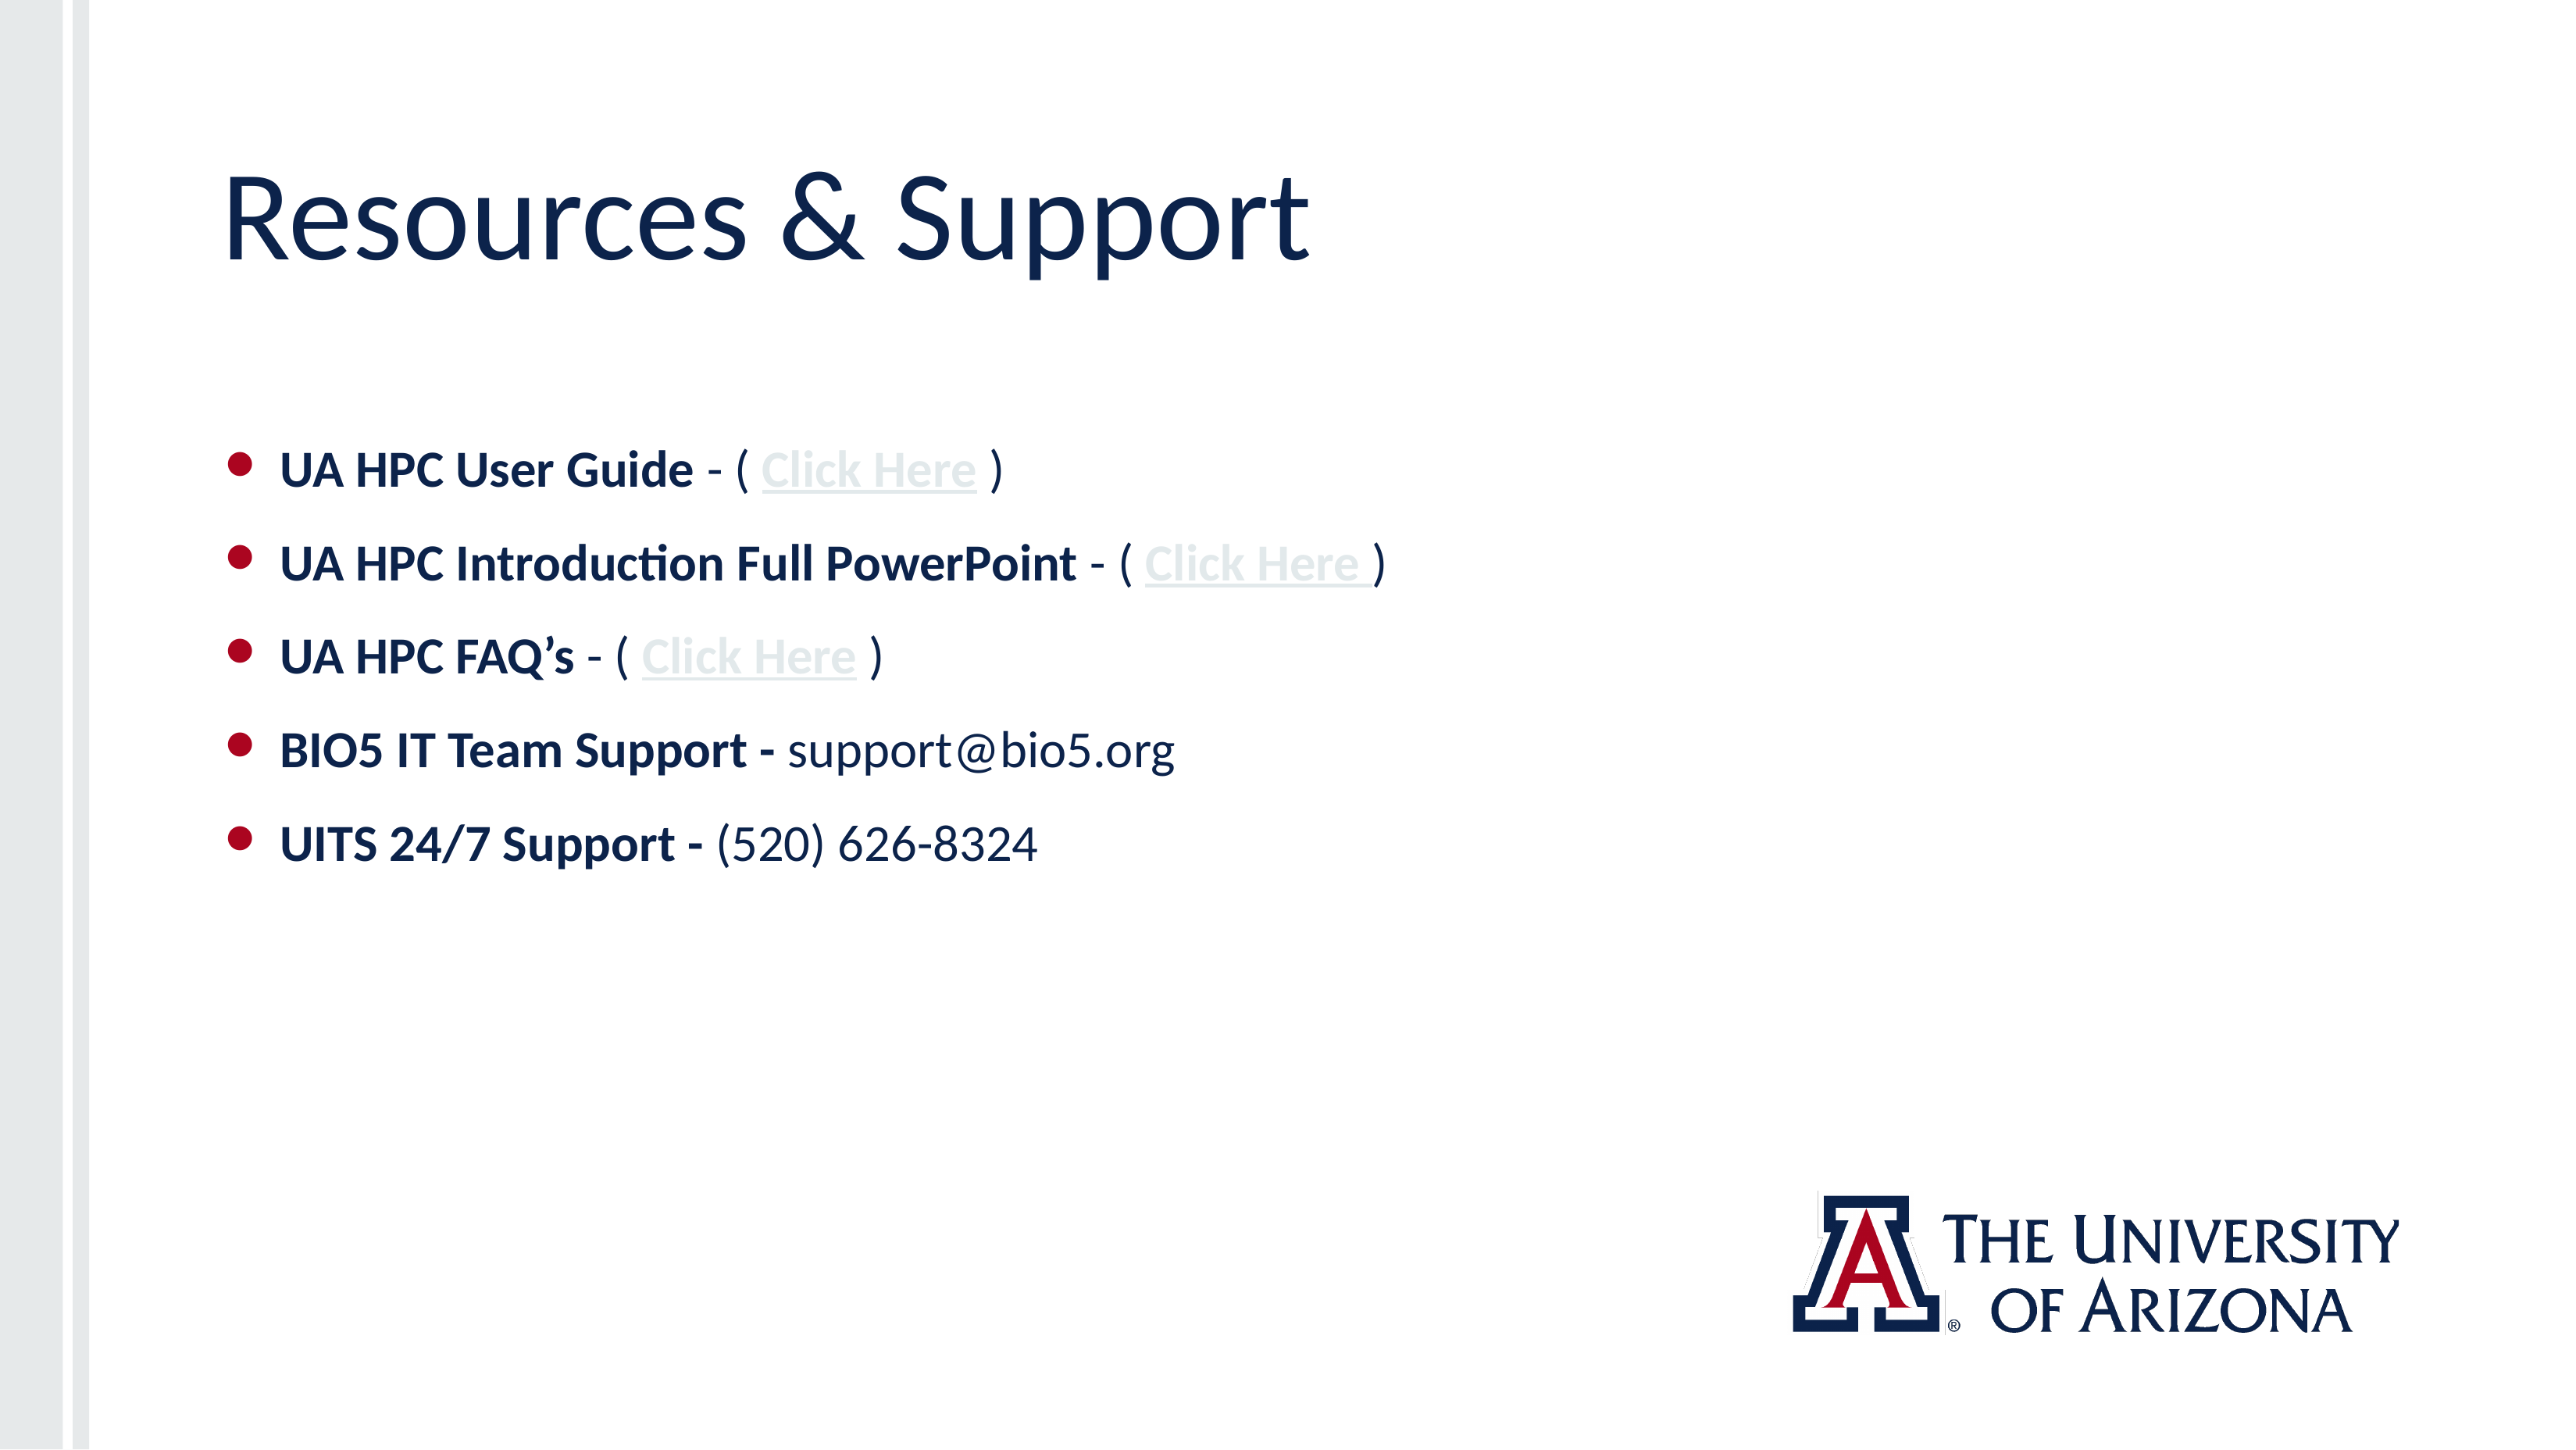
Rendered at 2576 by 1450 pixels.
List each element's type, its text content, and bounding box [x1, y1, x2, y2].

picture [1787, 1191, 2399, 1335]
title Resources & Support [209, 120, 1887, 328]
list UA HPC User Guide - ( Click Here ) UA HPC Introduction Full PowerPoint - ( Click Here ) UA HPC FAQ’s - ( Click Here ) BIO5 IT Team Support - support@bio5.org UITS 24/7 Support - (520) 626-8324 [209, 391, 1919, 1058]
